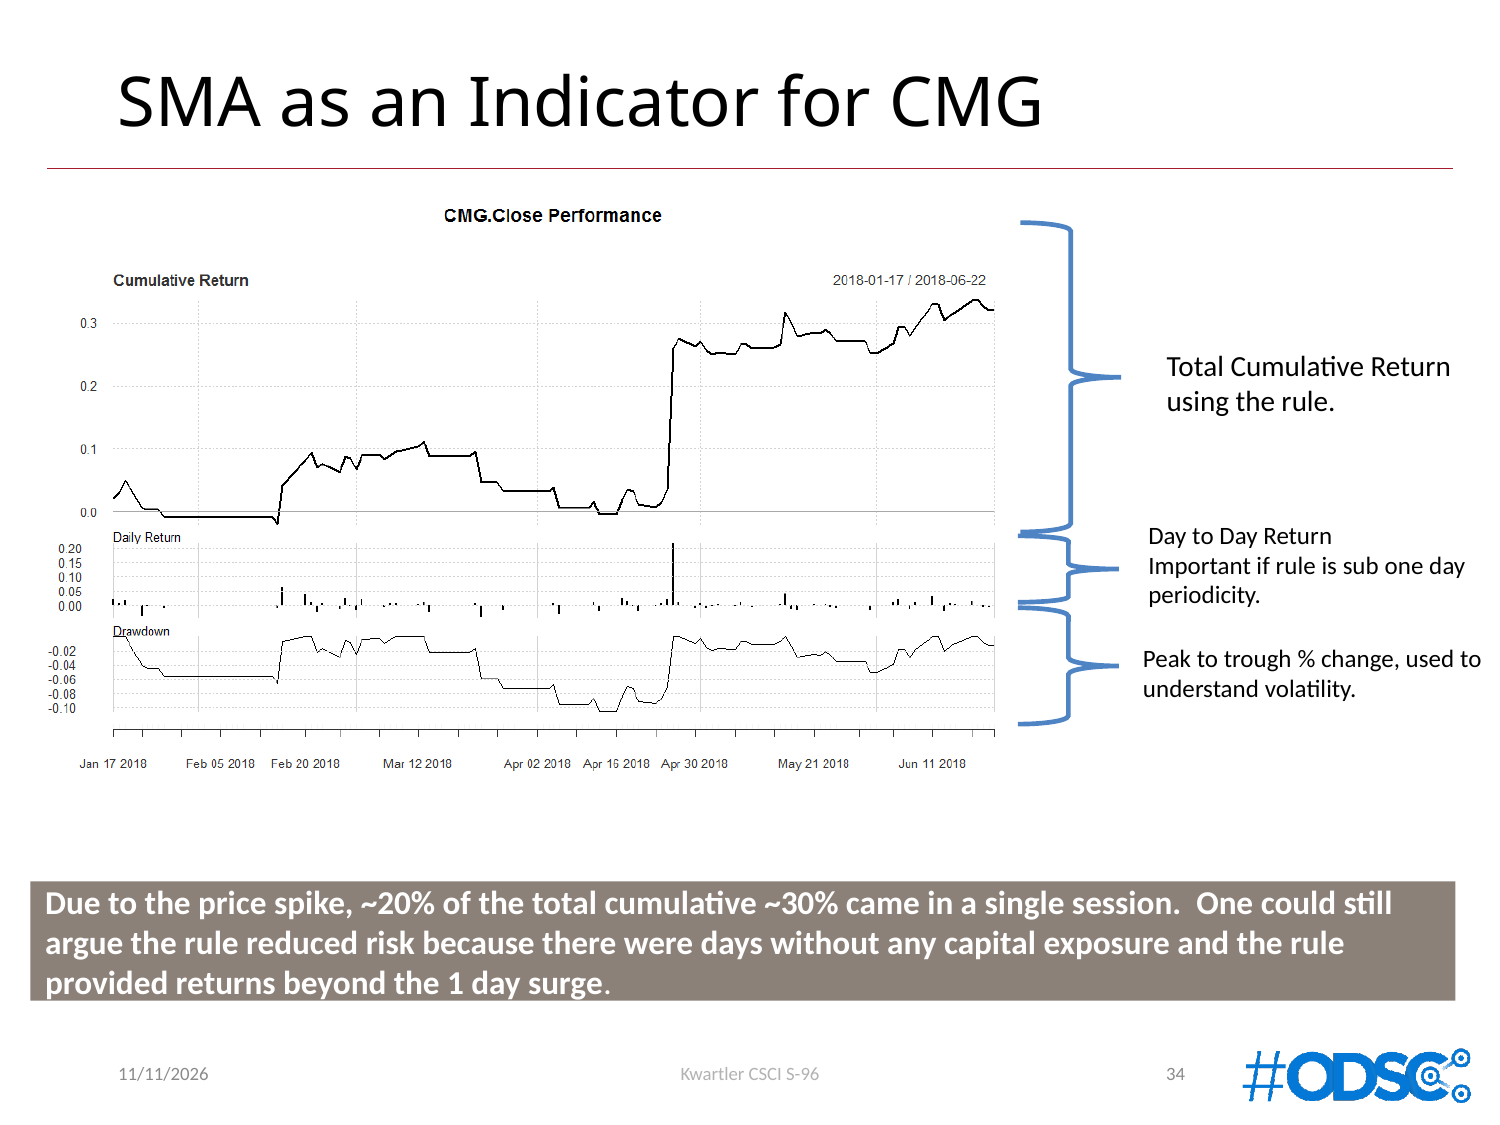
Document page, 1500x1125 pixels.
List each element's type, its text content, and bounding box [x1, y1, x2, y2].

text_box Peak to trough % change, used to understand volatility. [1128, 635, 1500, 710]
picture [1225, 1038, 1480, 1116]
text_box Day to Day Return Important if rule is sub one day periodicity. [1133, 511, 1500, 617]
text_box [1036, 535, 1119, 603]
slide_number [103, 1042, 441, 1103]
picture [45, 189, 1036, 785]
text_box Total Cumulative Return using the rule. [1151, 340, 1469, 425]
text_box [1036, 607, 1119, 725]
text_box Due to the price spike, ~20% of the total cumulative ~30% came in a single session. One could still argue the rule reduced risk because there were days without any capital exposure and the rule provided returns beyond the 1 day surge. [29, 880, 1456, 1002]
slide_number 34 [1059, 1042, 1200, 1103]
text_box [1036, 222, 1122, 533]
footer Kwartler CSCI S-96 [496, 1042, 1004, 1103]
title SMA as an Indicator for CMG [103, 59, 1397, 157]
